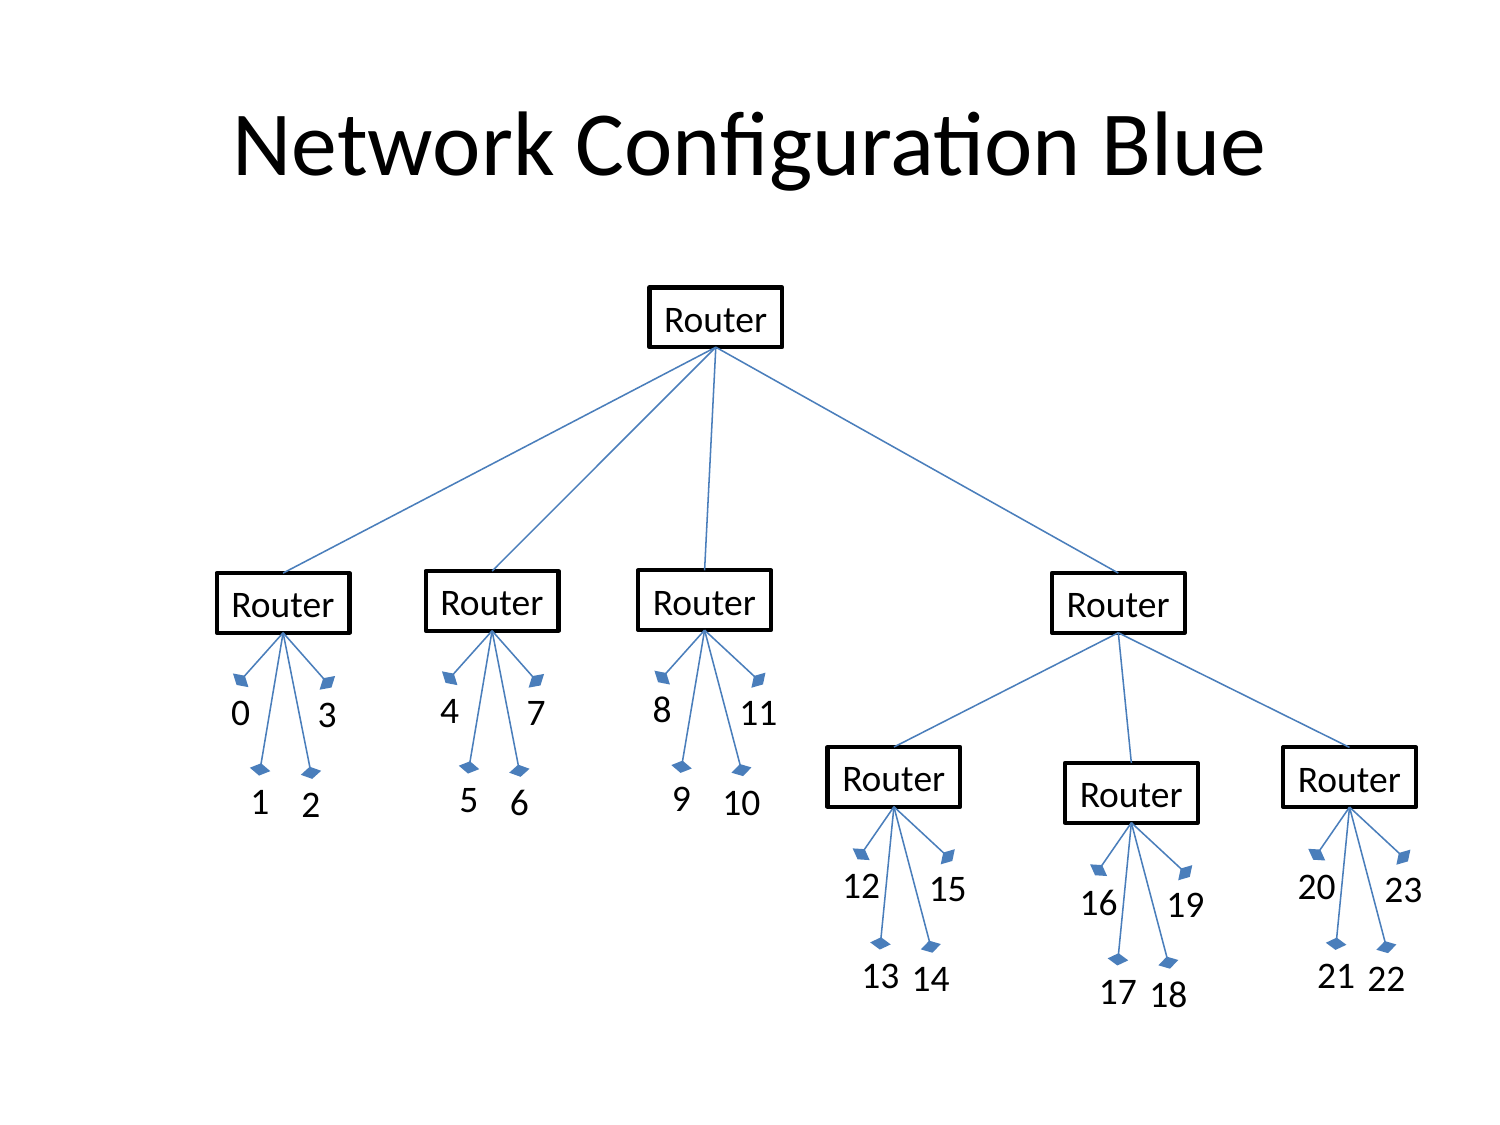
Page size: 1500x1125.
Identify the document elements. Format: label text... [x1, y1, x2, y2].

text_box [637, 570, 793, 831]
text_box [1282, 747, 1438, 1008]
title Network Configuration Blue [75, 45, 1425, 233]
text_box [424, 581, 562, 832]
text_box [215, 572, 353, 834]
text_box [1133, 633, 1350, 748]
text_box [893, 633, 1114, 748]
text_box Router [1050, 571, 1187, 632]
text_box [1118, 633, 1132, 764]
text_box Router [647, 285, 784, 346]
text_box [491, 347, 703, 572]
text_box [704, 347, 717, 571]
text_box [719, 347, 1119, 574]
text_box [282, 347, 490, 574]
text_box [826, 746, 983, 1008]
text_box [1063, 762, 1220, 1024]
